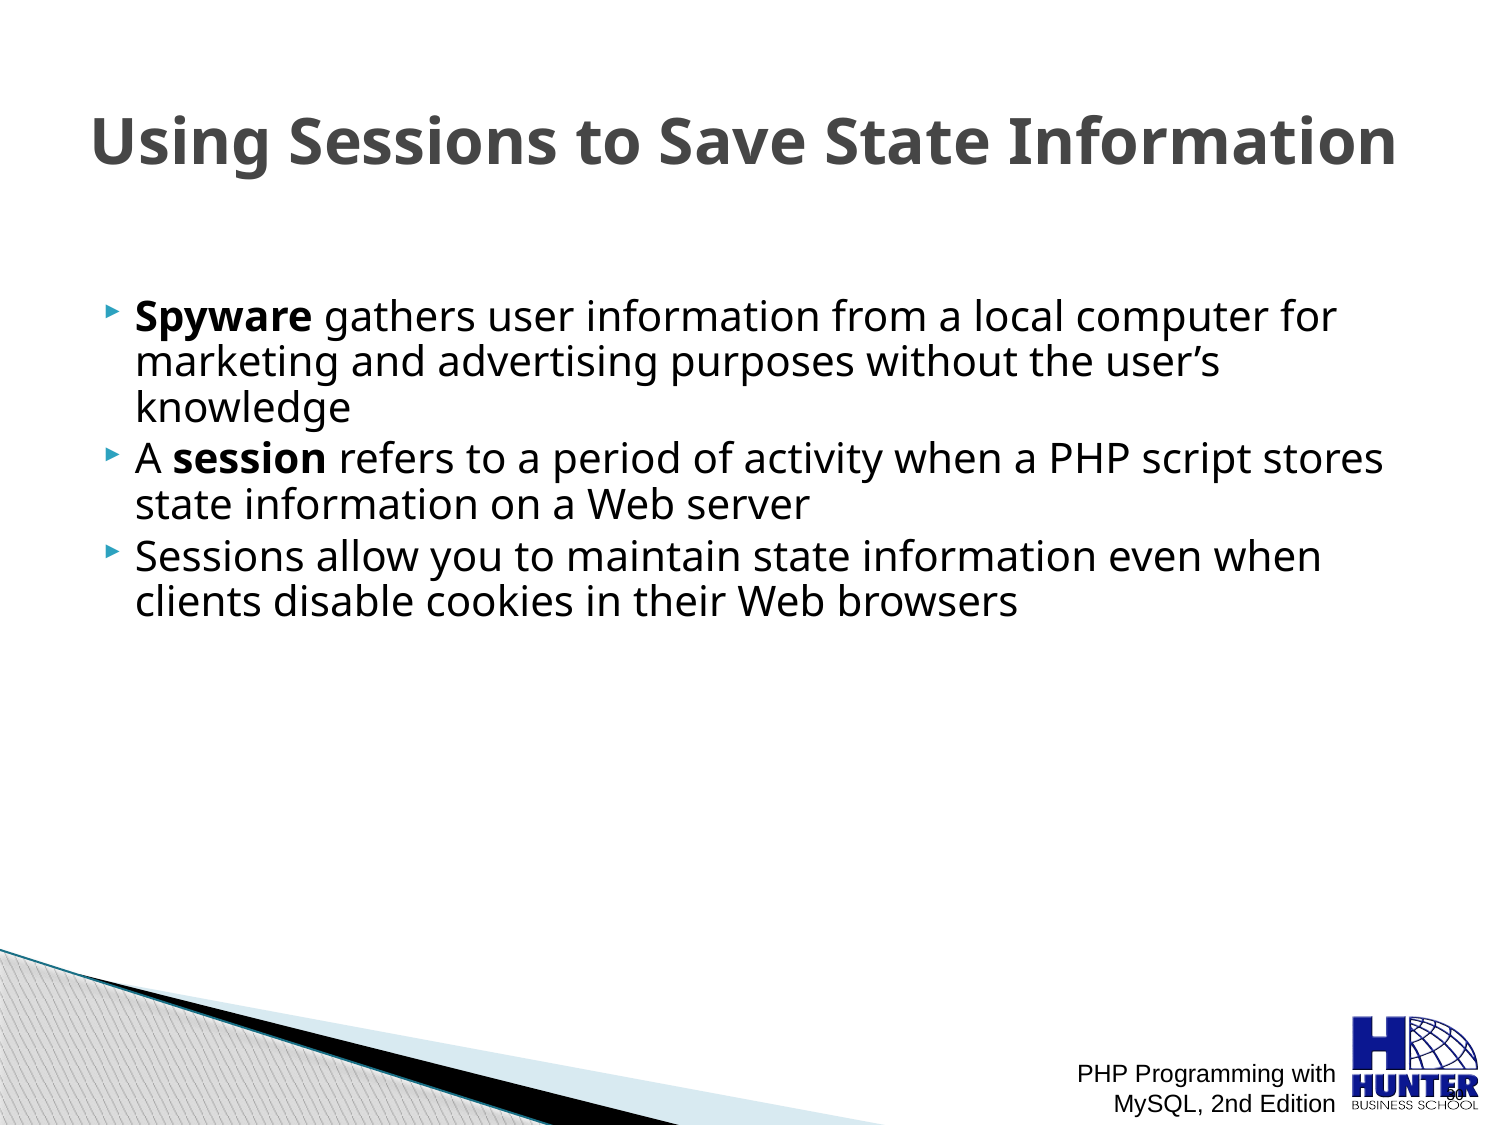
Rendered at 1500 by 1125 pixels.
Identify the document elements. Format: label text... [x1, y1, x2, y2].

list Spyware gathers user information from a local computer for marketing and advertising purposes without the user’s knowledge A session refers to a period of activity when a PHP script stores state information on a Web server Sessions allow you to maintain state information even when clients disable cookies in their Web browsers [75, 287, 1425, 1030]
slide_number 30 [1418, 1051, 1479, 1112]
picture [1352, 1016, 1479, 1111]
footer PHP Programming with MySQL, 2nd Edition [1043, 1038, 1352, 1125]
title Using Sessions to Save State Information [75, 45, 1425, 233]
